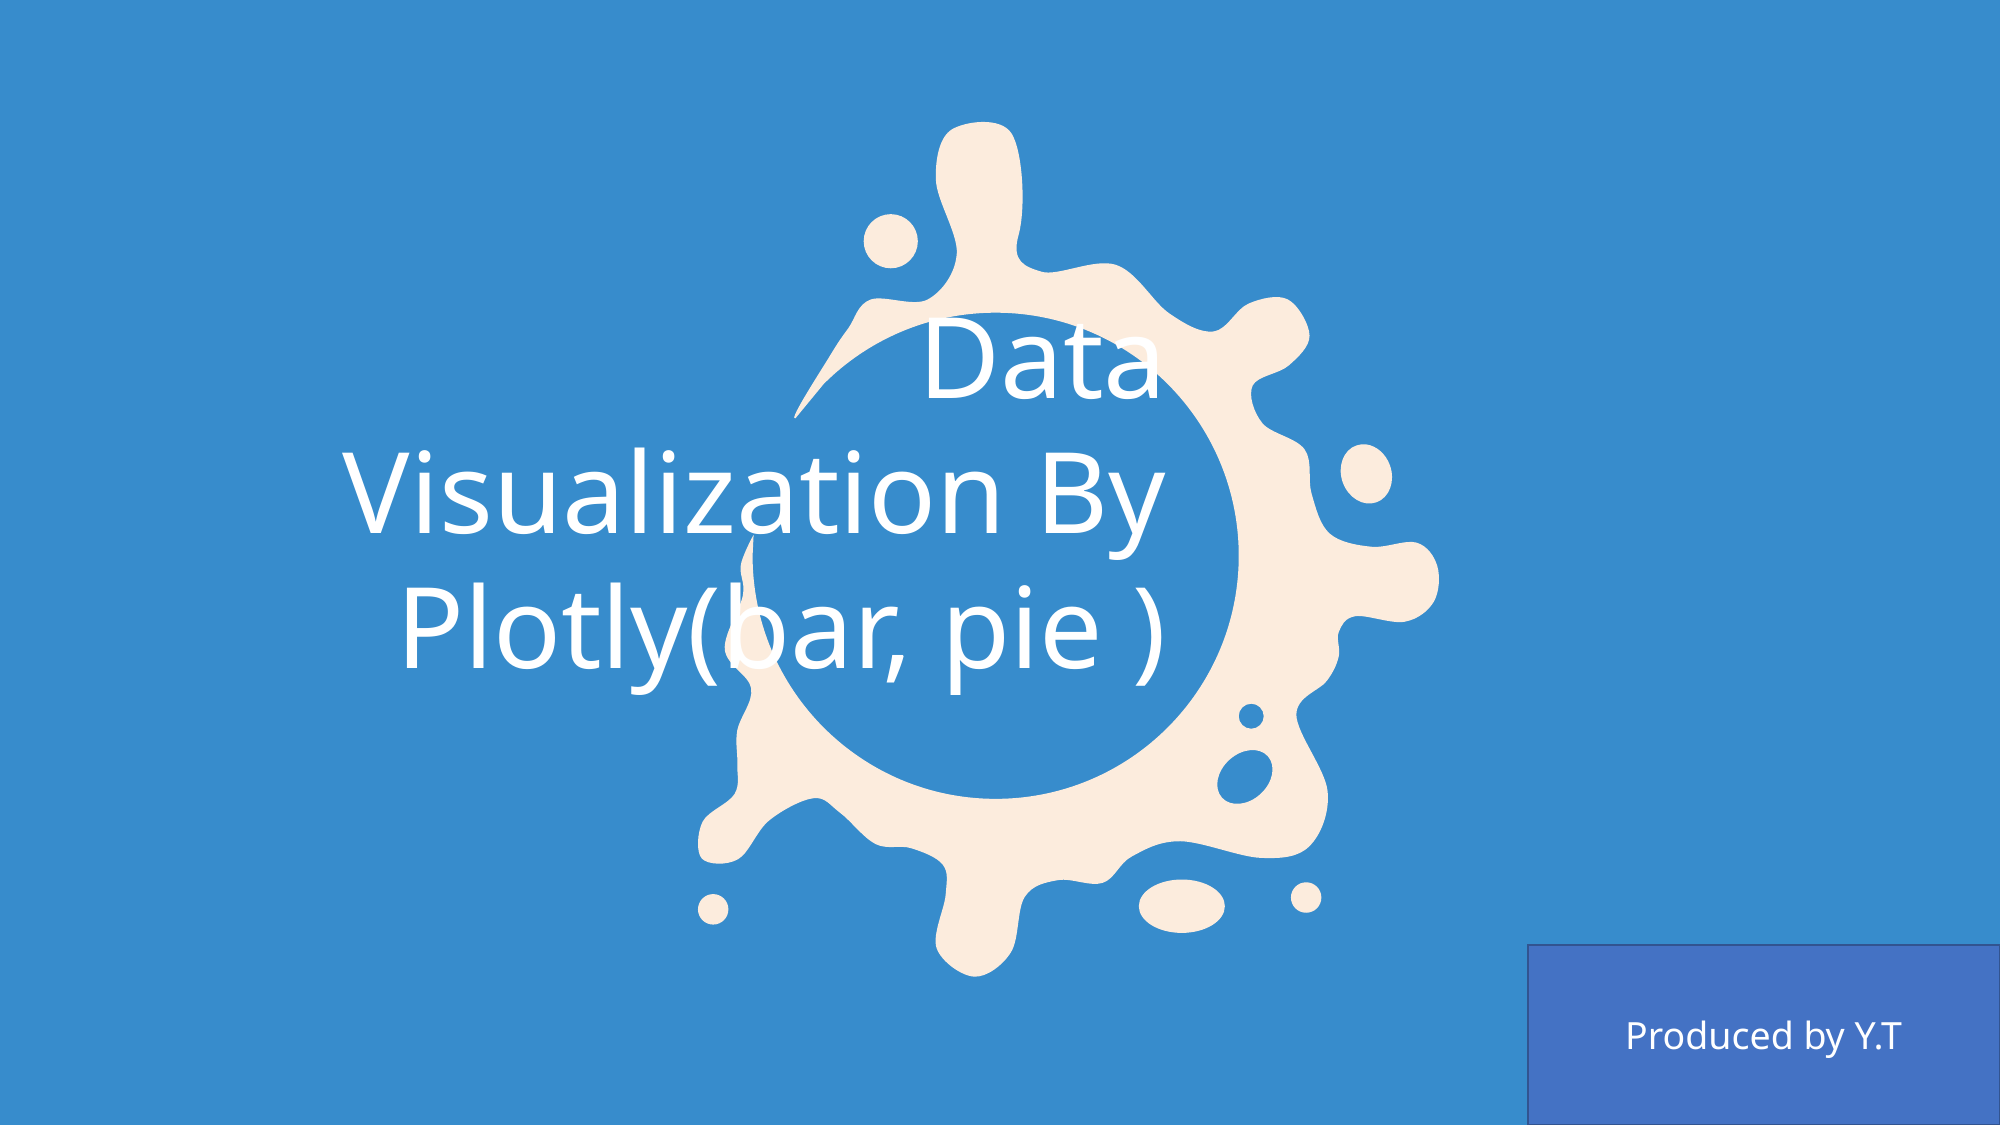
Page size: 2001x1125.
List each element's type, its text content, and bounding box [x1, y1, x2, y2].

text_box Produced by Y.T [1527, 944, 2000, 1125]
text_box [696, 296, 1440, 978]
text_box [934, 120, 1137, 278]
text_box [862, 213, 919, 270]
text_box Data Visualization By Plotly(bar, pie ) [181, 278, 1182, 699]
